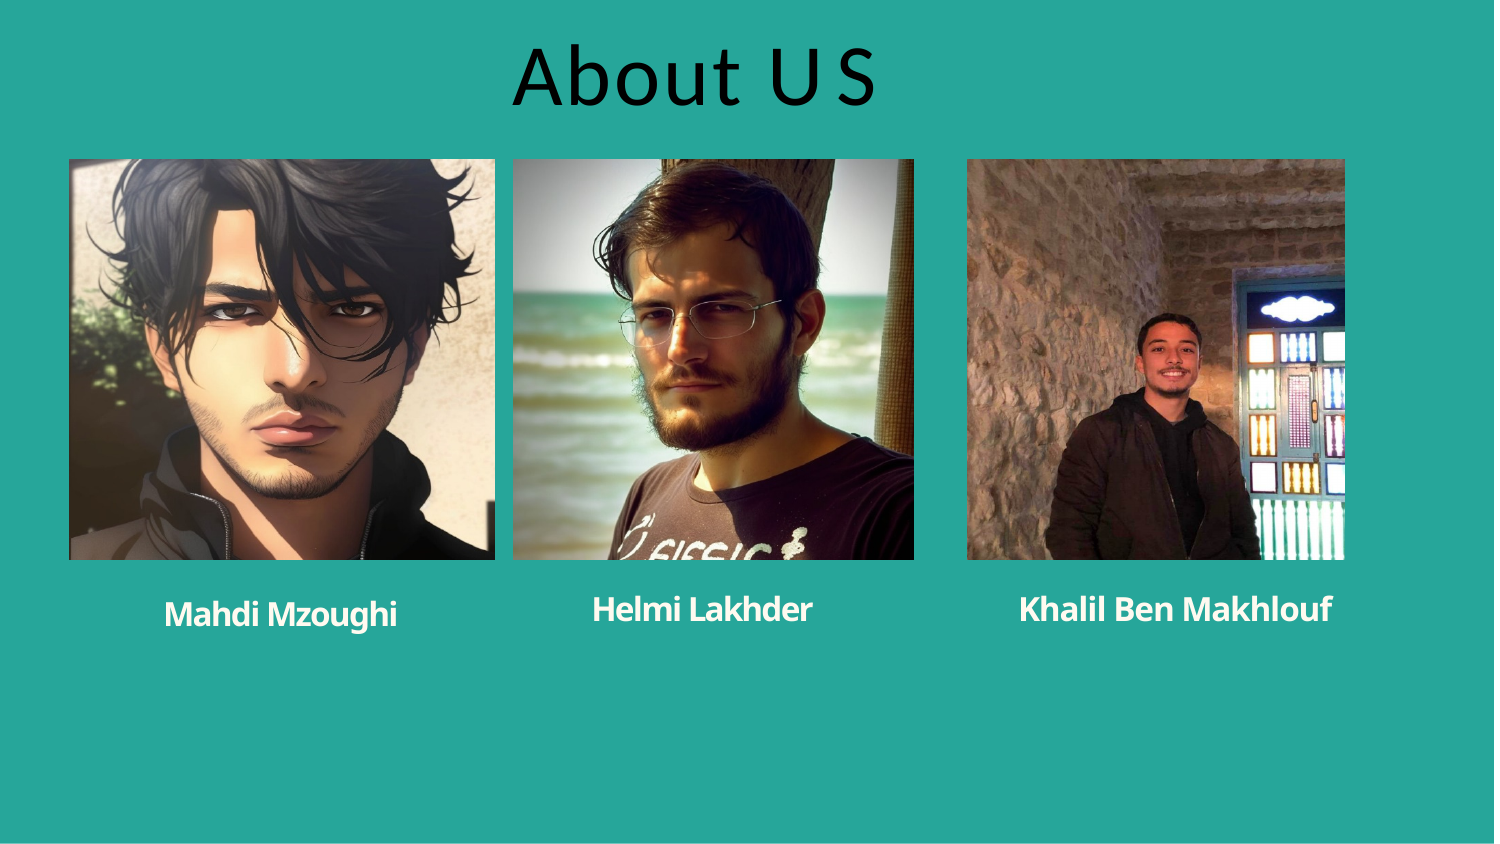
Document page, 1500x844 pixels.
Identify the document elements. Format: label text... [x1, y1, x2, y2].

picture [967, 159, 1345, 560]
picture [513, 159, 914, 560]
text_box [0, 0, 1494, 844]
text_box Mahdi Mzoughi [140, 591, 421, 633]
title About US [510, 7, 894, 160]
picture [68, 159, 495, 560]
text_box Khalil Ben Makhlouf [970, 586, 1380, 629]
text_box Helmi Lakhder [501, 586, 903, 629]
